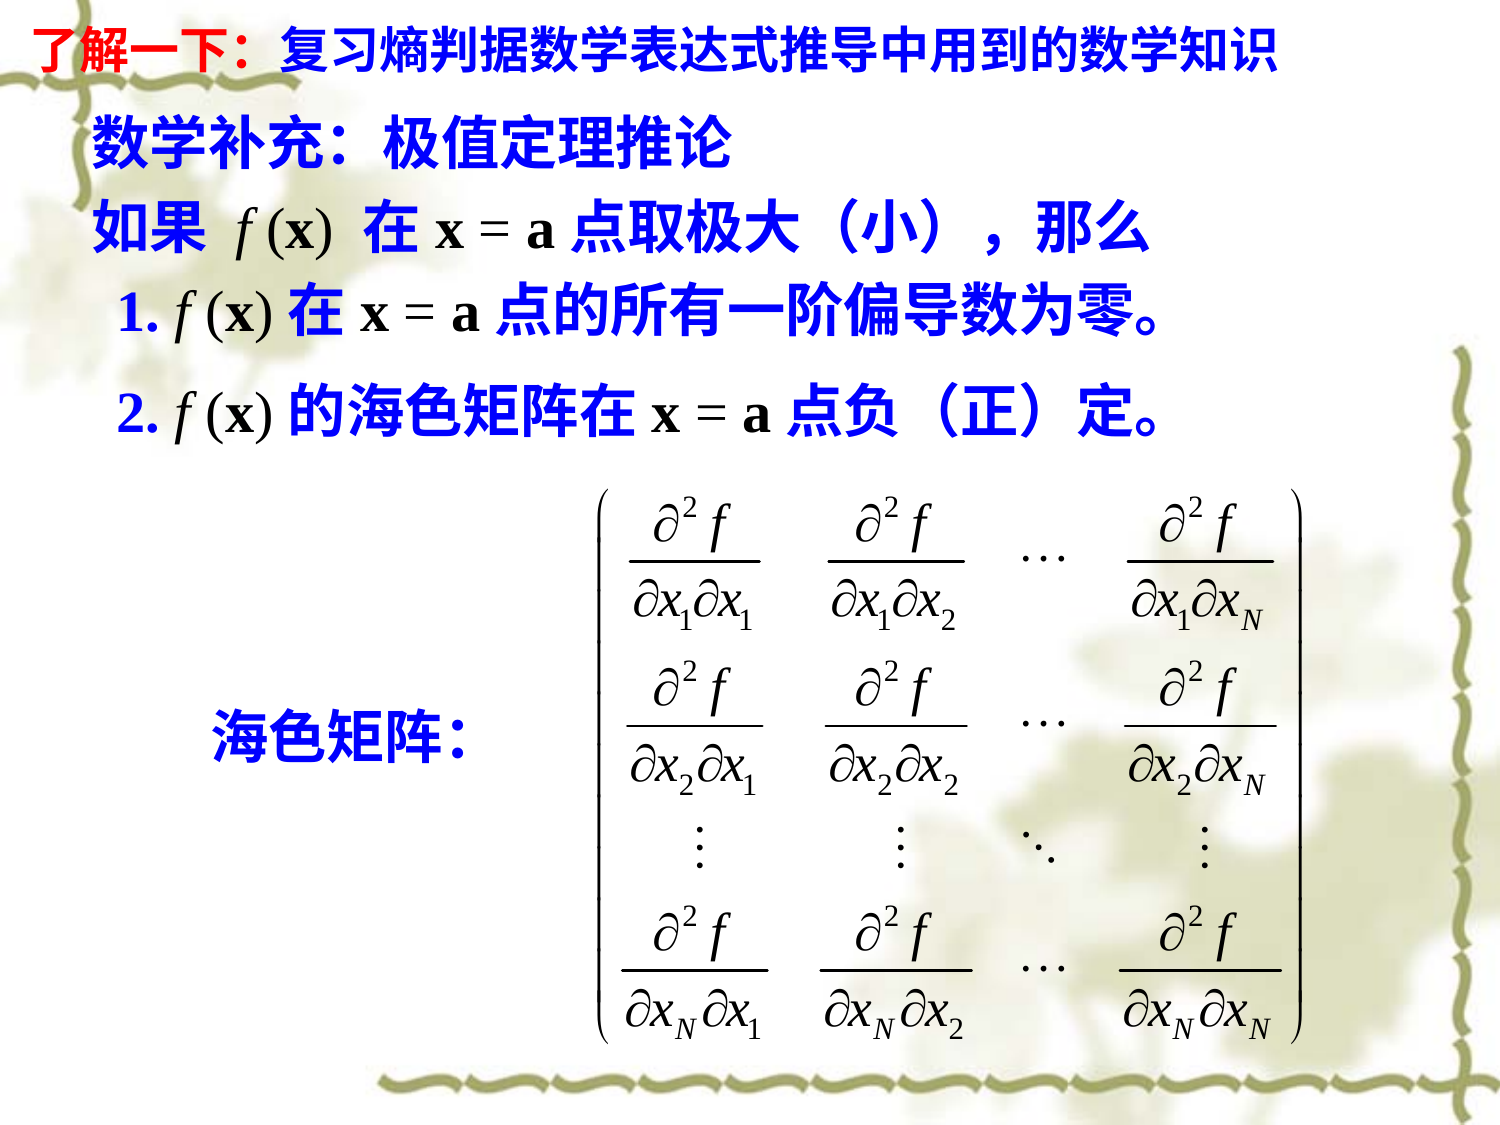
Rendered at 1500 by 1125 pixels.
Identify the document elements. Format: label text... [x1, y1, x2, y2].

text_box 2. f (x)的海色矩阵在x = a点负（正）定。 [101, 366, 1461, 452]
text_box 数学补充：极值定理推论 如果 f (x) 在x = a点取极大（小），那么 [76, 99, 1436, 268]
text_box 了解一下：复习熵判据数学表达式推导中用到的数学知识 [14, 10, 1445, 86]
picture [0, 0, 1500, 1125]
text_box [586, 475, 1317, 1058]
text_box 1. f (x)在x = a点的所有一阶偏导数为零。 [101, 265, 1461, 351]
text_box 海色矩阵： [195, 692, 546, 778]
